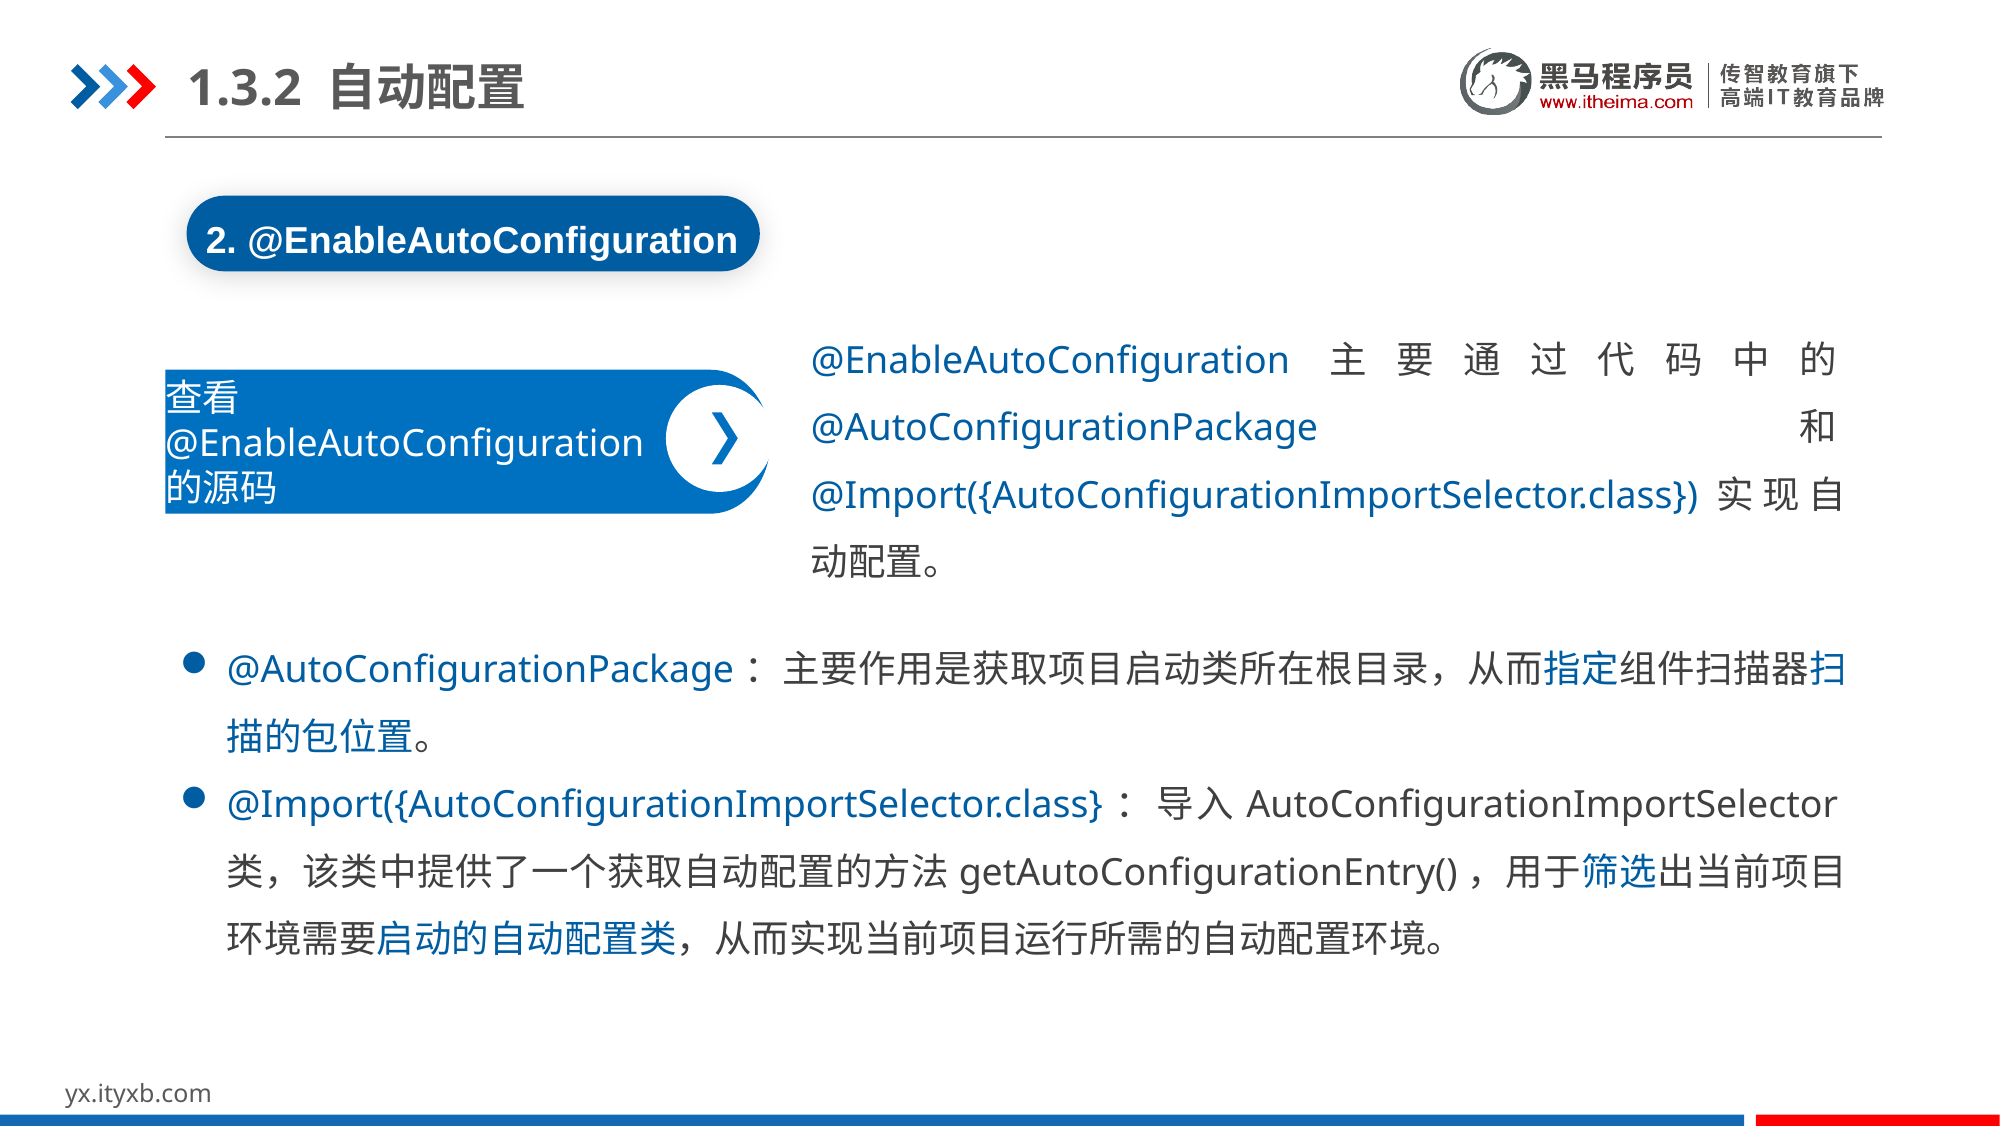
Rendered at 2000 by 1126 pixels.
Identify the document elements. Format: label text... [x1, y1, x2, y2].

text_box [663, 382, 776, 495]
text_box @AutoConfigurationPackage：主要作用是获取项目启动类所在根目录，从而指定组件扫描器扫描的包位置。 @Import({AutoConfigurationImportSelector.class}：导入AutoConfigurationImportSelector类，该类中提供了一个获取自动配置的方法getAutoConfigurationEntry()，用于筛选出当前项目环境需要启动的自动配置类，从而实现当前项目运行所需的自动配置环境。 [165, 618, 1863, 965]
text_box 查看 @EnableAutoConfiguration 的源码 [163, 367, 770, 516]
text_box 1.3.2 自动配置 [187, 43, 827, 127]
text_box @EnableAutoConfiguration主要通过代码中的@AutoConfigurationPackage和@Import({AutoConfigurationImportSelector.class})实现自动配置。 [796, 333, 1861, 564]
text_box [186, 192, 761, 272]
picture [1460, 48, 1887, 115]
